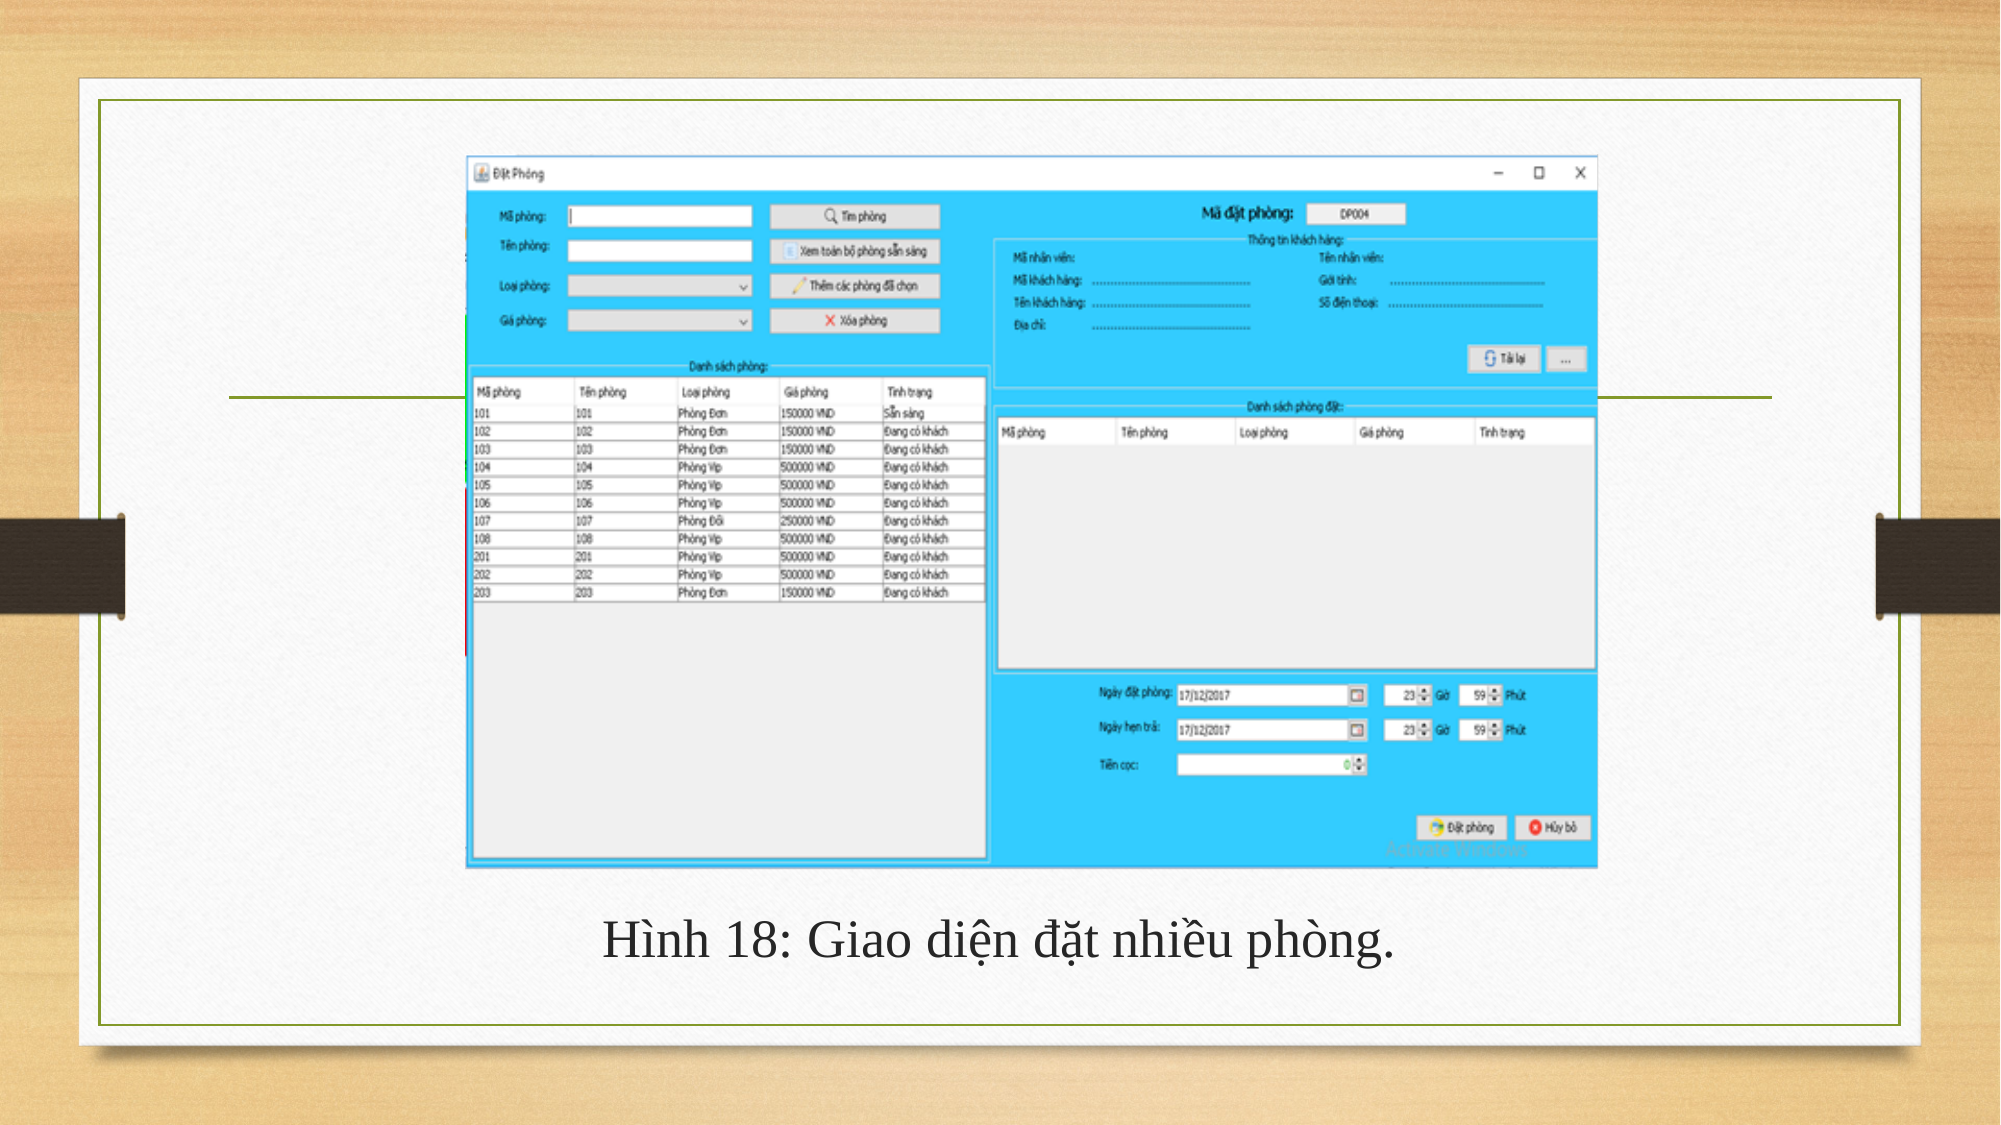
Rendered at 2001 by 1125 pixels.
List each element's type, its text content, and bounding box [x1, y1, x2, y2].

title Hình 18: Giao diện đặt nhiều phòng. [212, 870, 1788, 1002]
picture [0, 0, 2001, 1125]
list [464, 154, 1601, 872]
